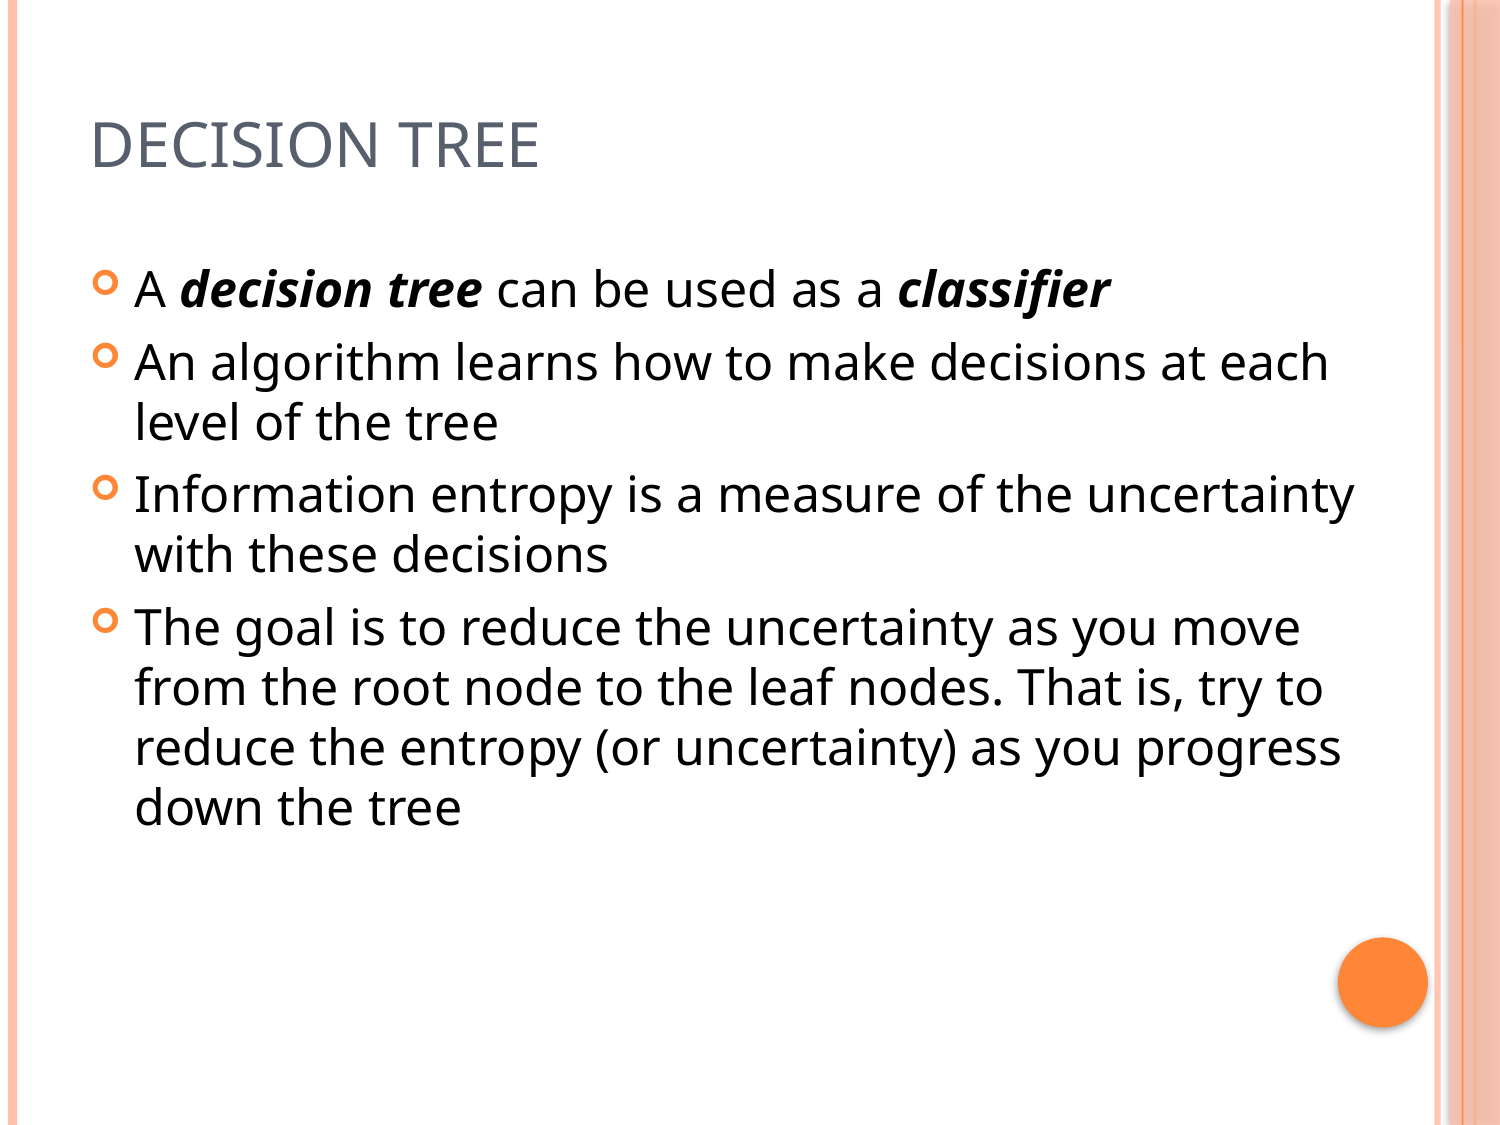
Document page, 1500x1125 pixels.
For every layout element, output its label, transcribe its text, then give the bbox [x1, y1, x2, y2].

title Decision Tree [75, 45, 1300, 188]
list A decision tree can be used as a classifier An algorithm learns how to make decisions at each level of the tree Information entropy is a measure of the uncertainty with these decisions The goal is to reduce the uncertainty as you move from the root node to the leaf nodes. That is, try to reduce the entropy (or uncertainty) as you progress down the tree [75, 249, 1388, 1062]
